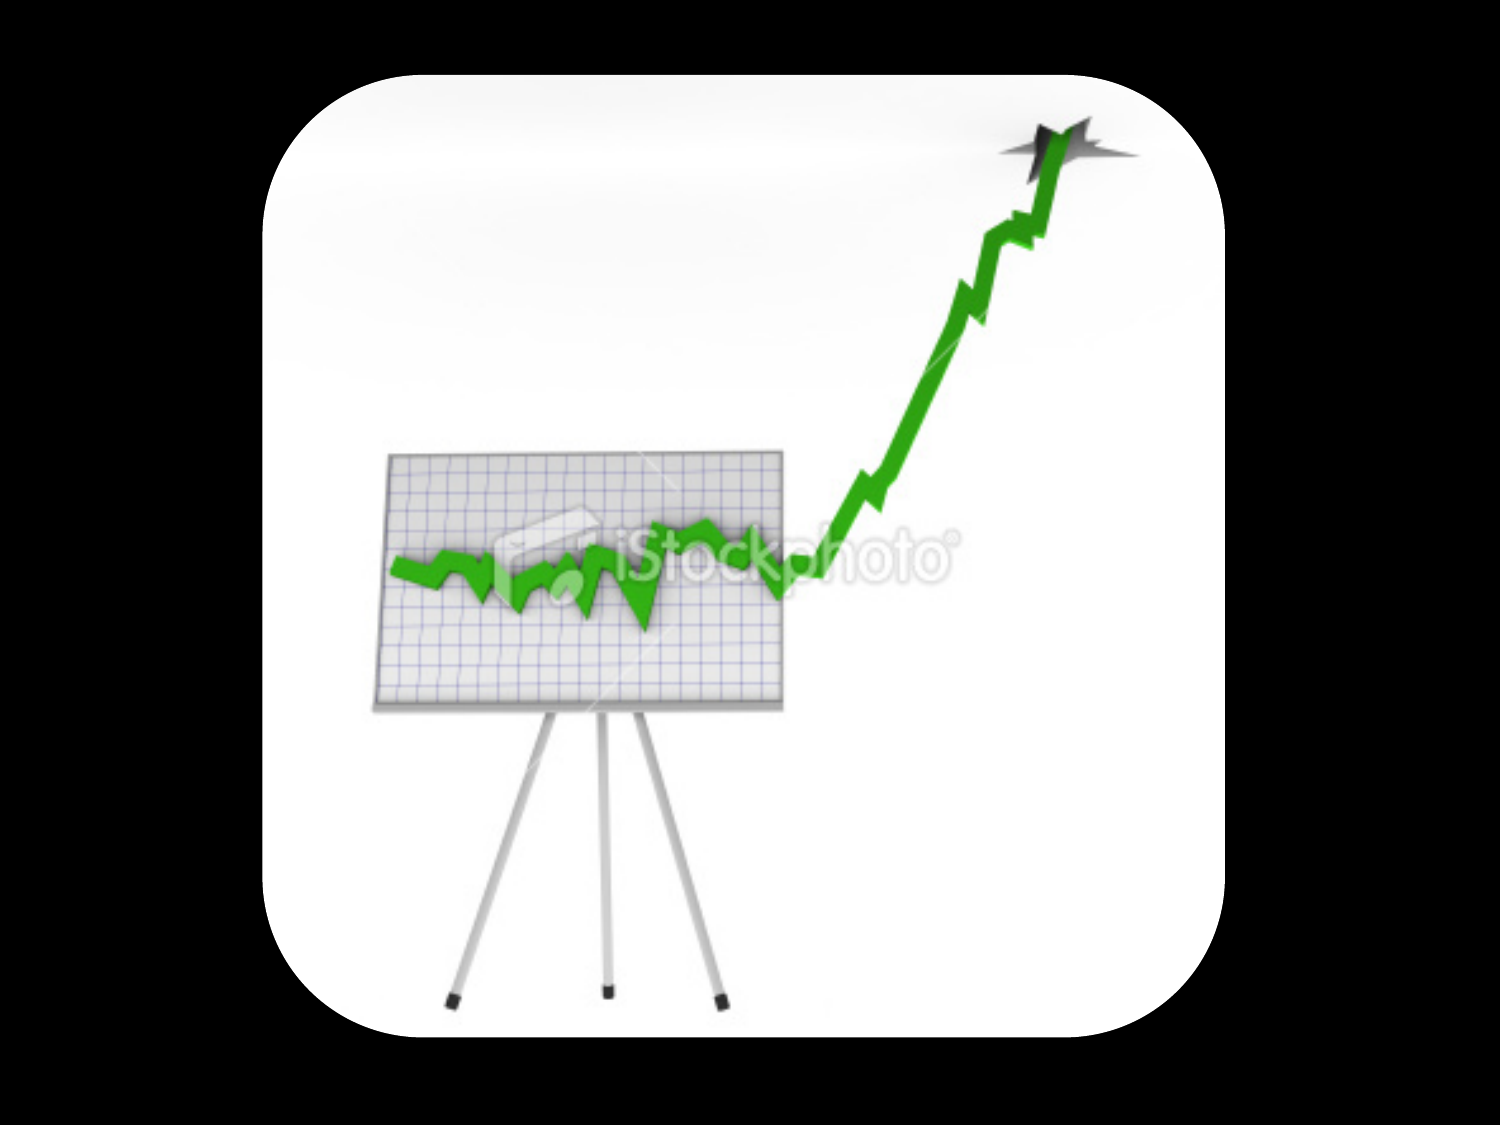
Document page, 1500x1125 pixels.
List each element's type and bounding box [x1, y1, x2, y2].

picture [262, 74, 1226, 1038]
